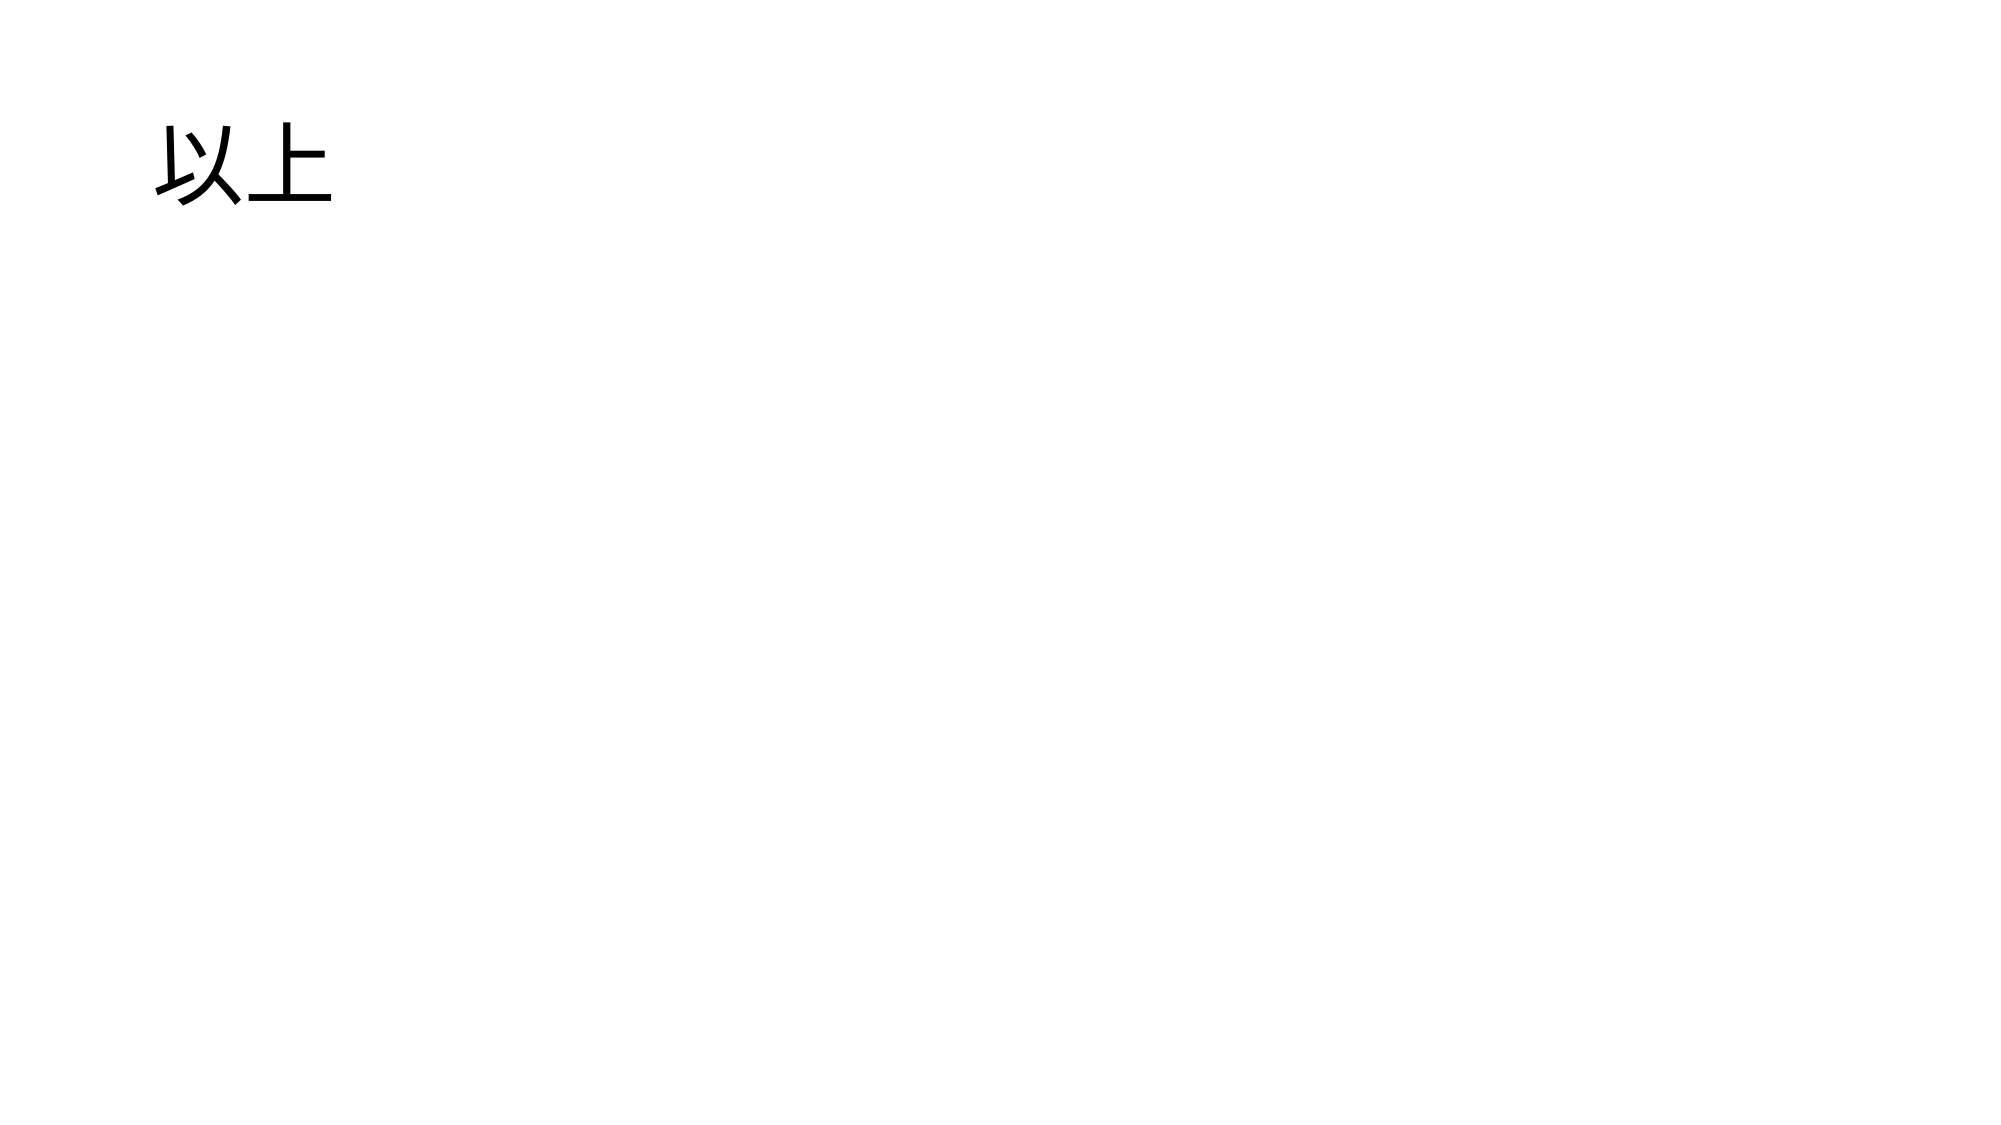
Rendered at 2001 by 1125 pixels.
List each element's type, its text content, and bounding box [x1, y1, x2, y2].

title 以上 [137, 59, 1863, 278]
